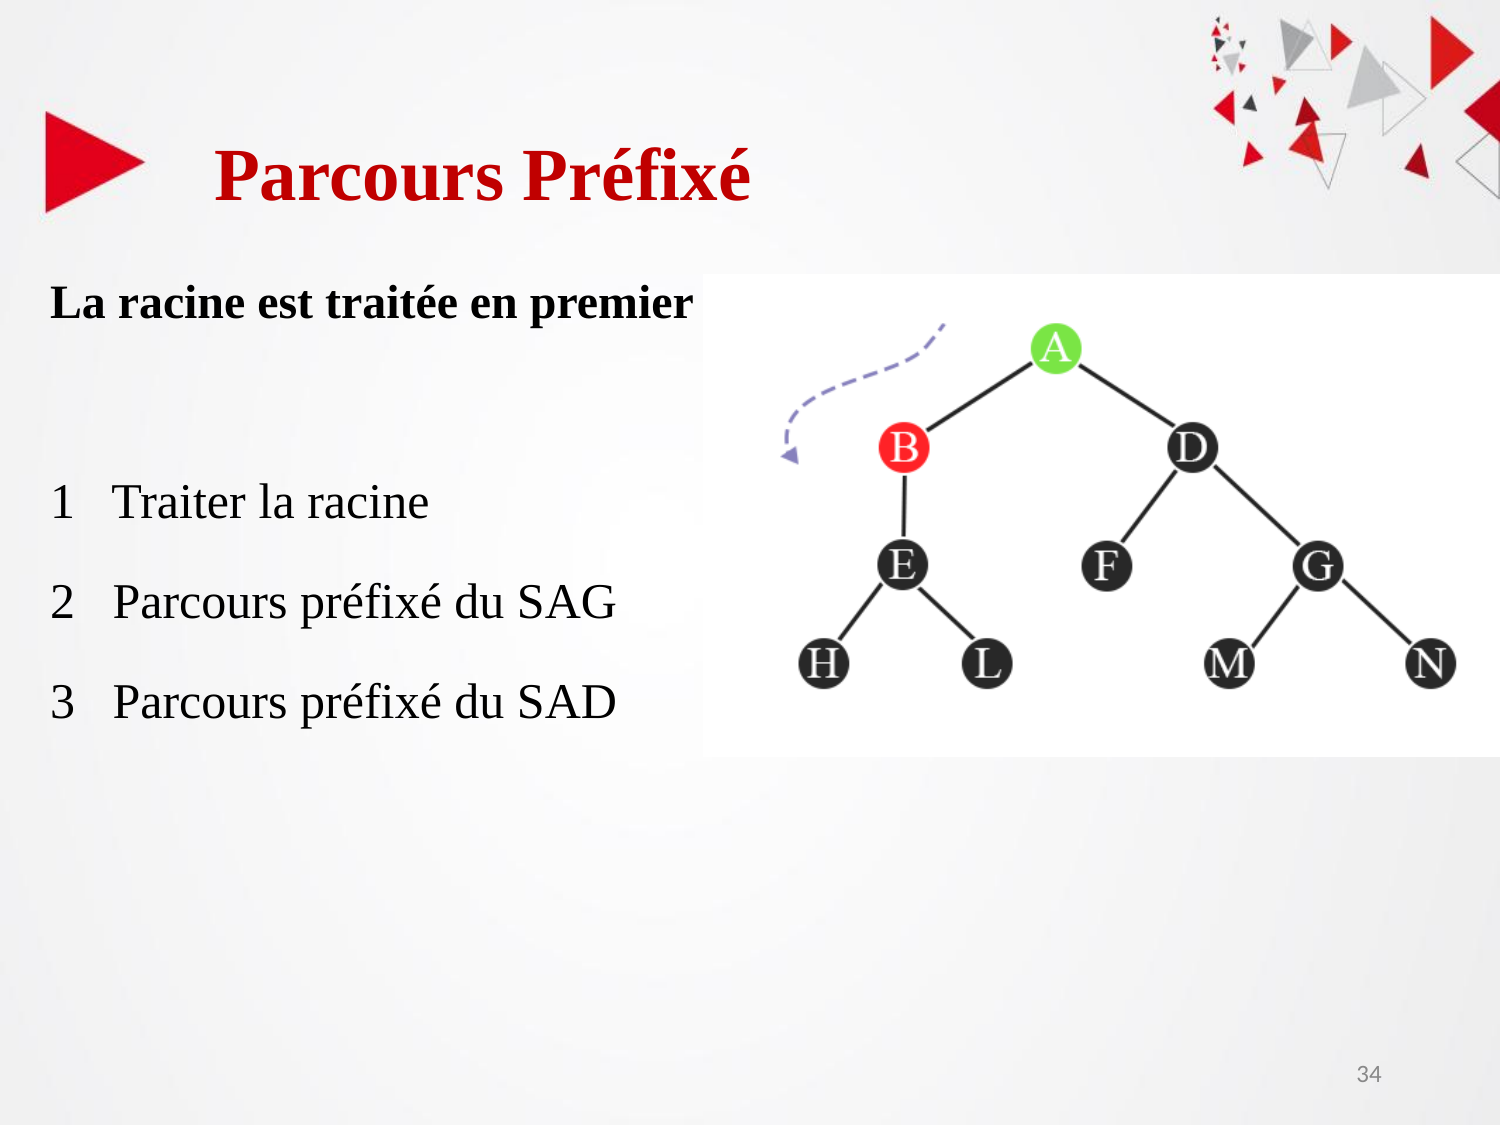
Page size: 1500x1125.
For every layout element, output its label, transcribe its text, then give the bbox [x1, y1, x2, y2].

picture [0, 0, 1500, 1125]
text_box Parcours Préfixé [199, 117, 773, 269]
slide_number ‹#› [1059, 1042, 1397, 1103]
text_box La racine est traitée en premier 1 Traiter la racine 2 Parcours préfixé du SAG 3 Parcours préfixé du SAD [35, 234, 1500, 949]
picture [702, 274, 1500, 757]
